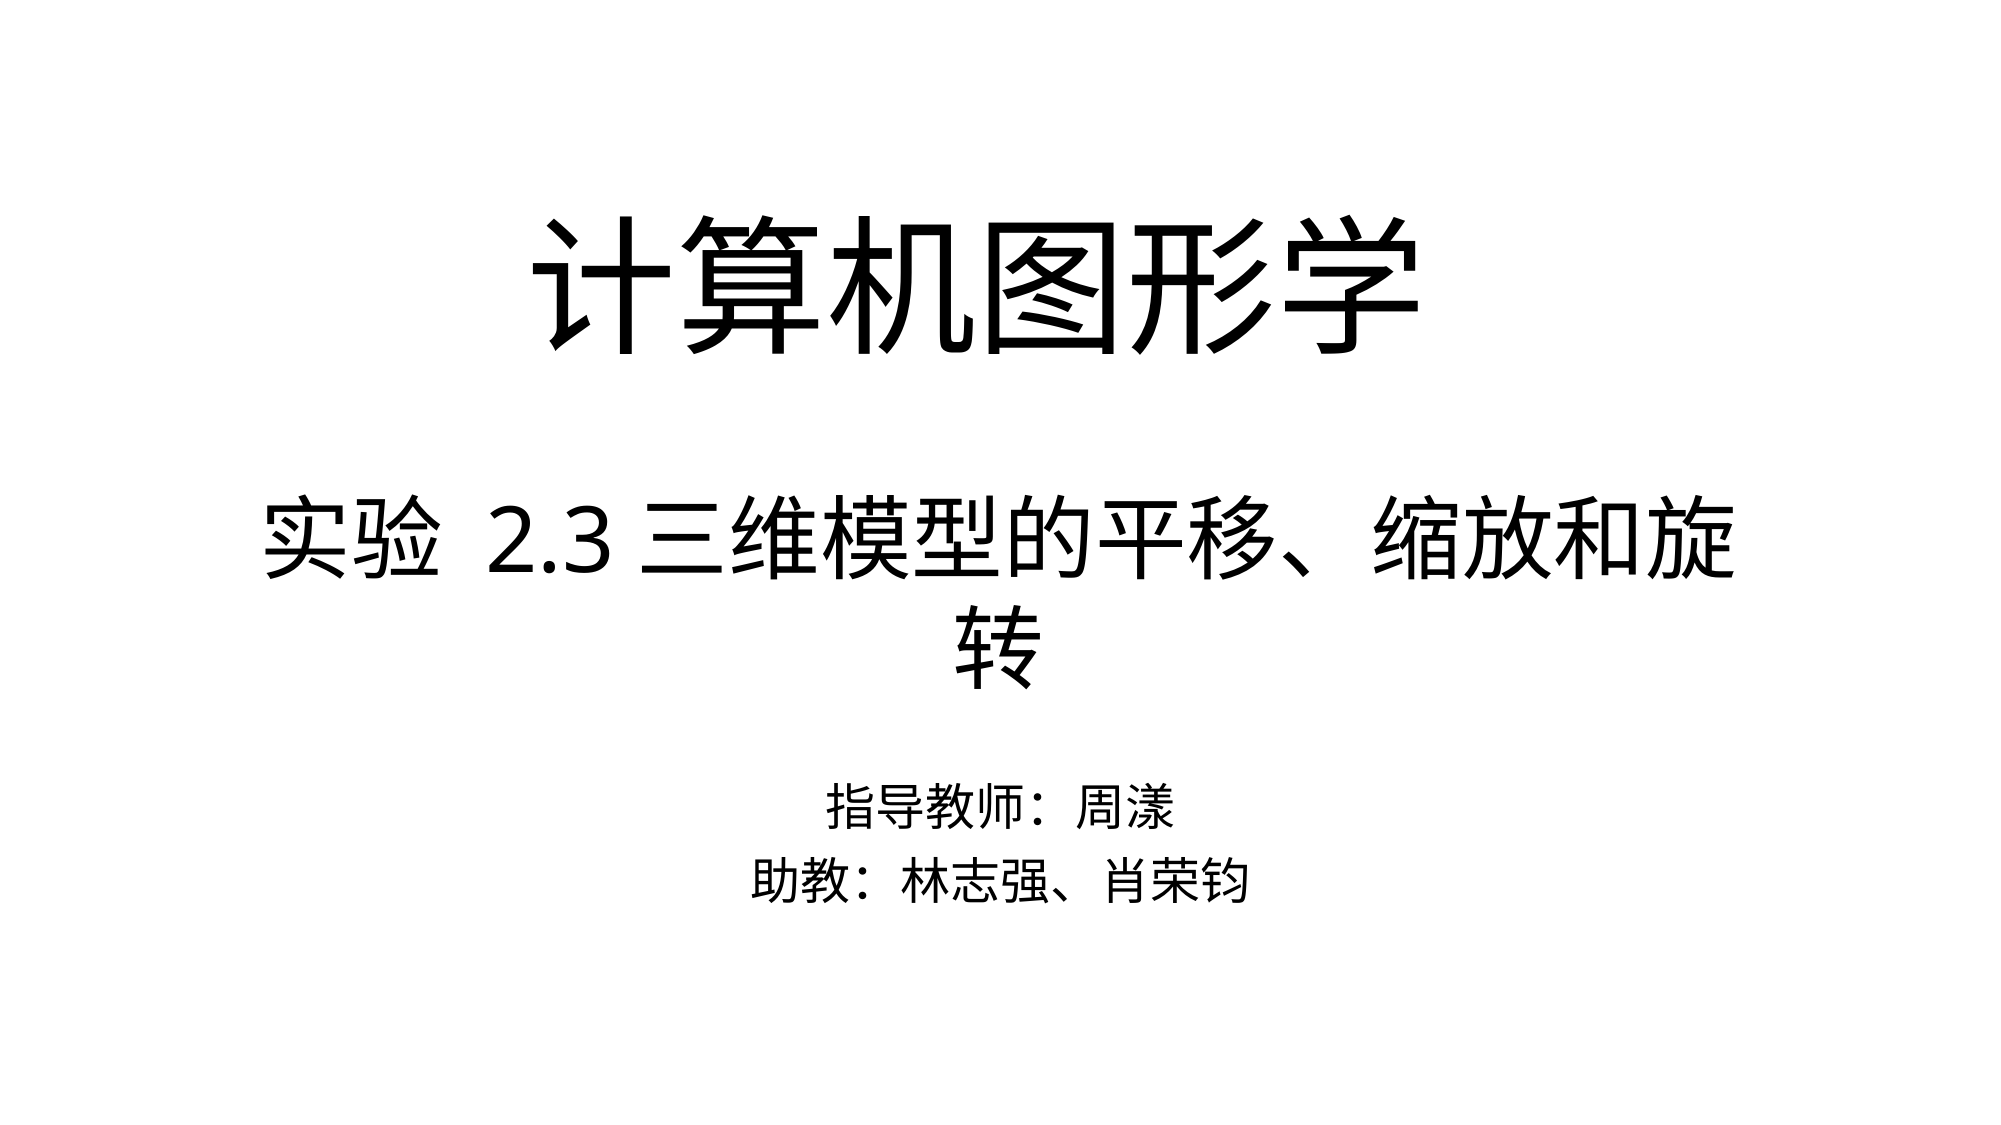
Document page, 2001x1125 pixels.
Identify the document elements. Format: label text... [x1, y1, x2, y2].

text_box 实验 2.3三维模型的平移、缩放和旋转 [217, 473, 1781, 708]
subtitle 指导教师：周漾 助教：林志强、肖荣钧 [249, 774, 1750, 942]
text_box 计算机图形学 [110, 185, 1843, 560]
